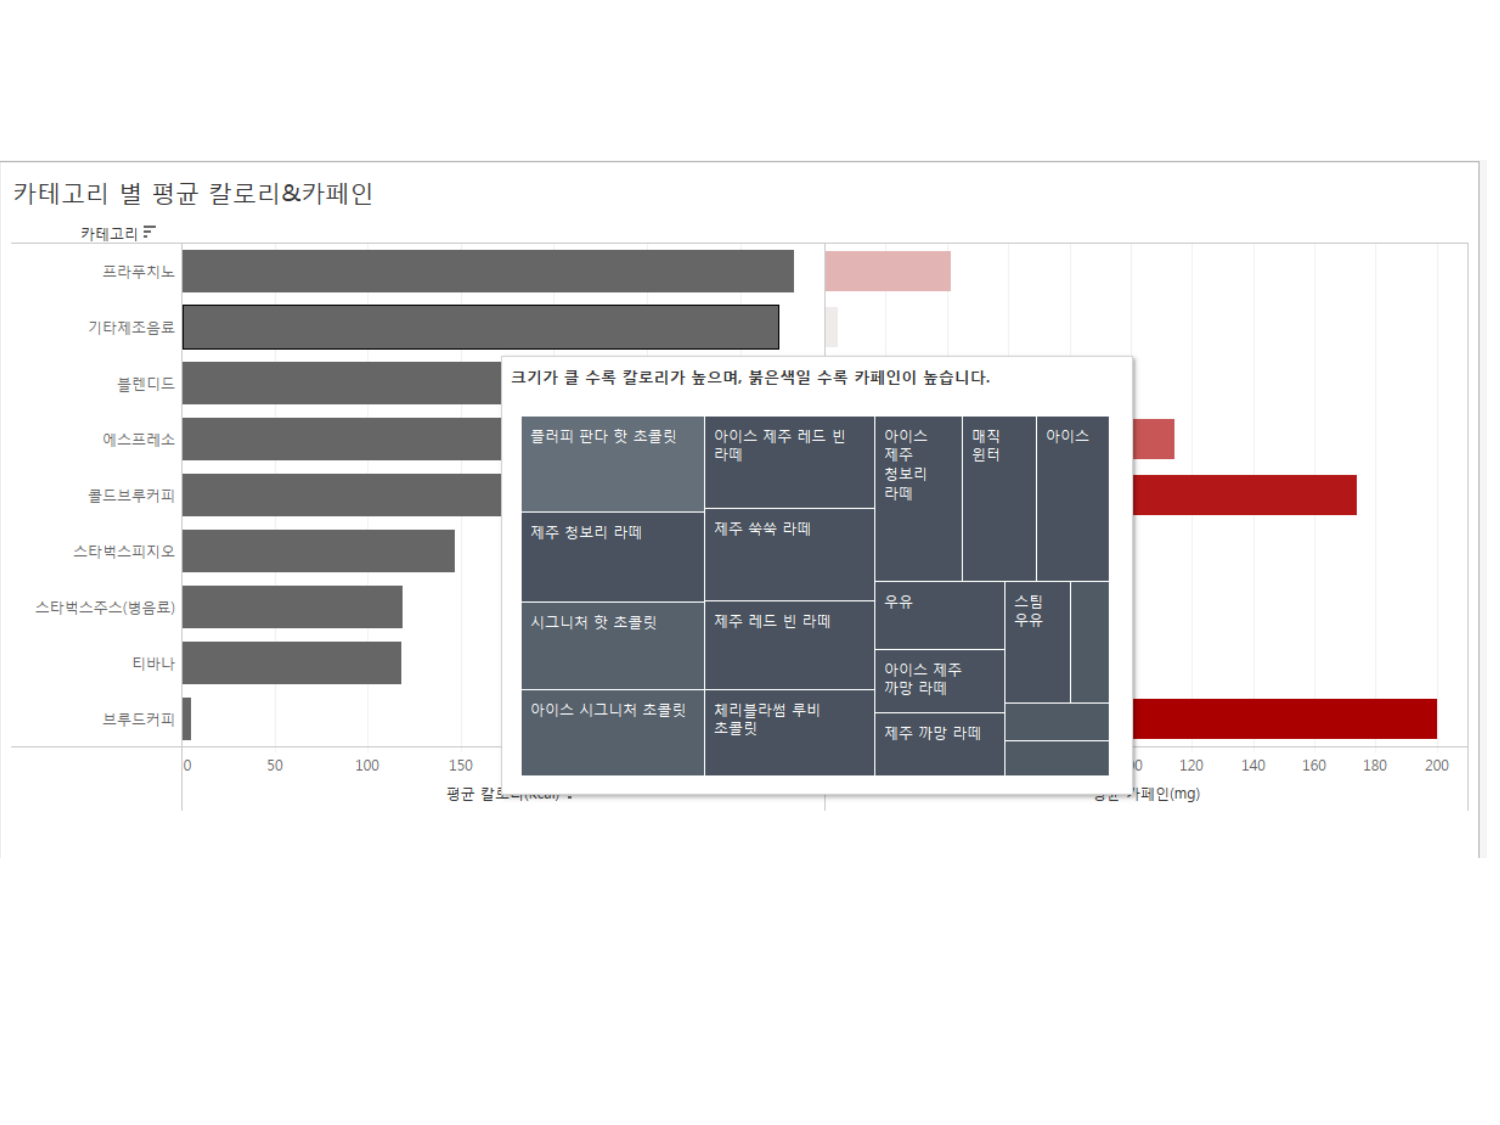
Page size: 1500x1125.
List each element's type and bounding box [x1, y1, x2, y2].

picture [0, 160, 1488, 858]
